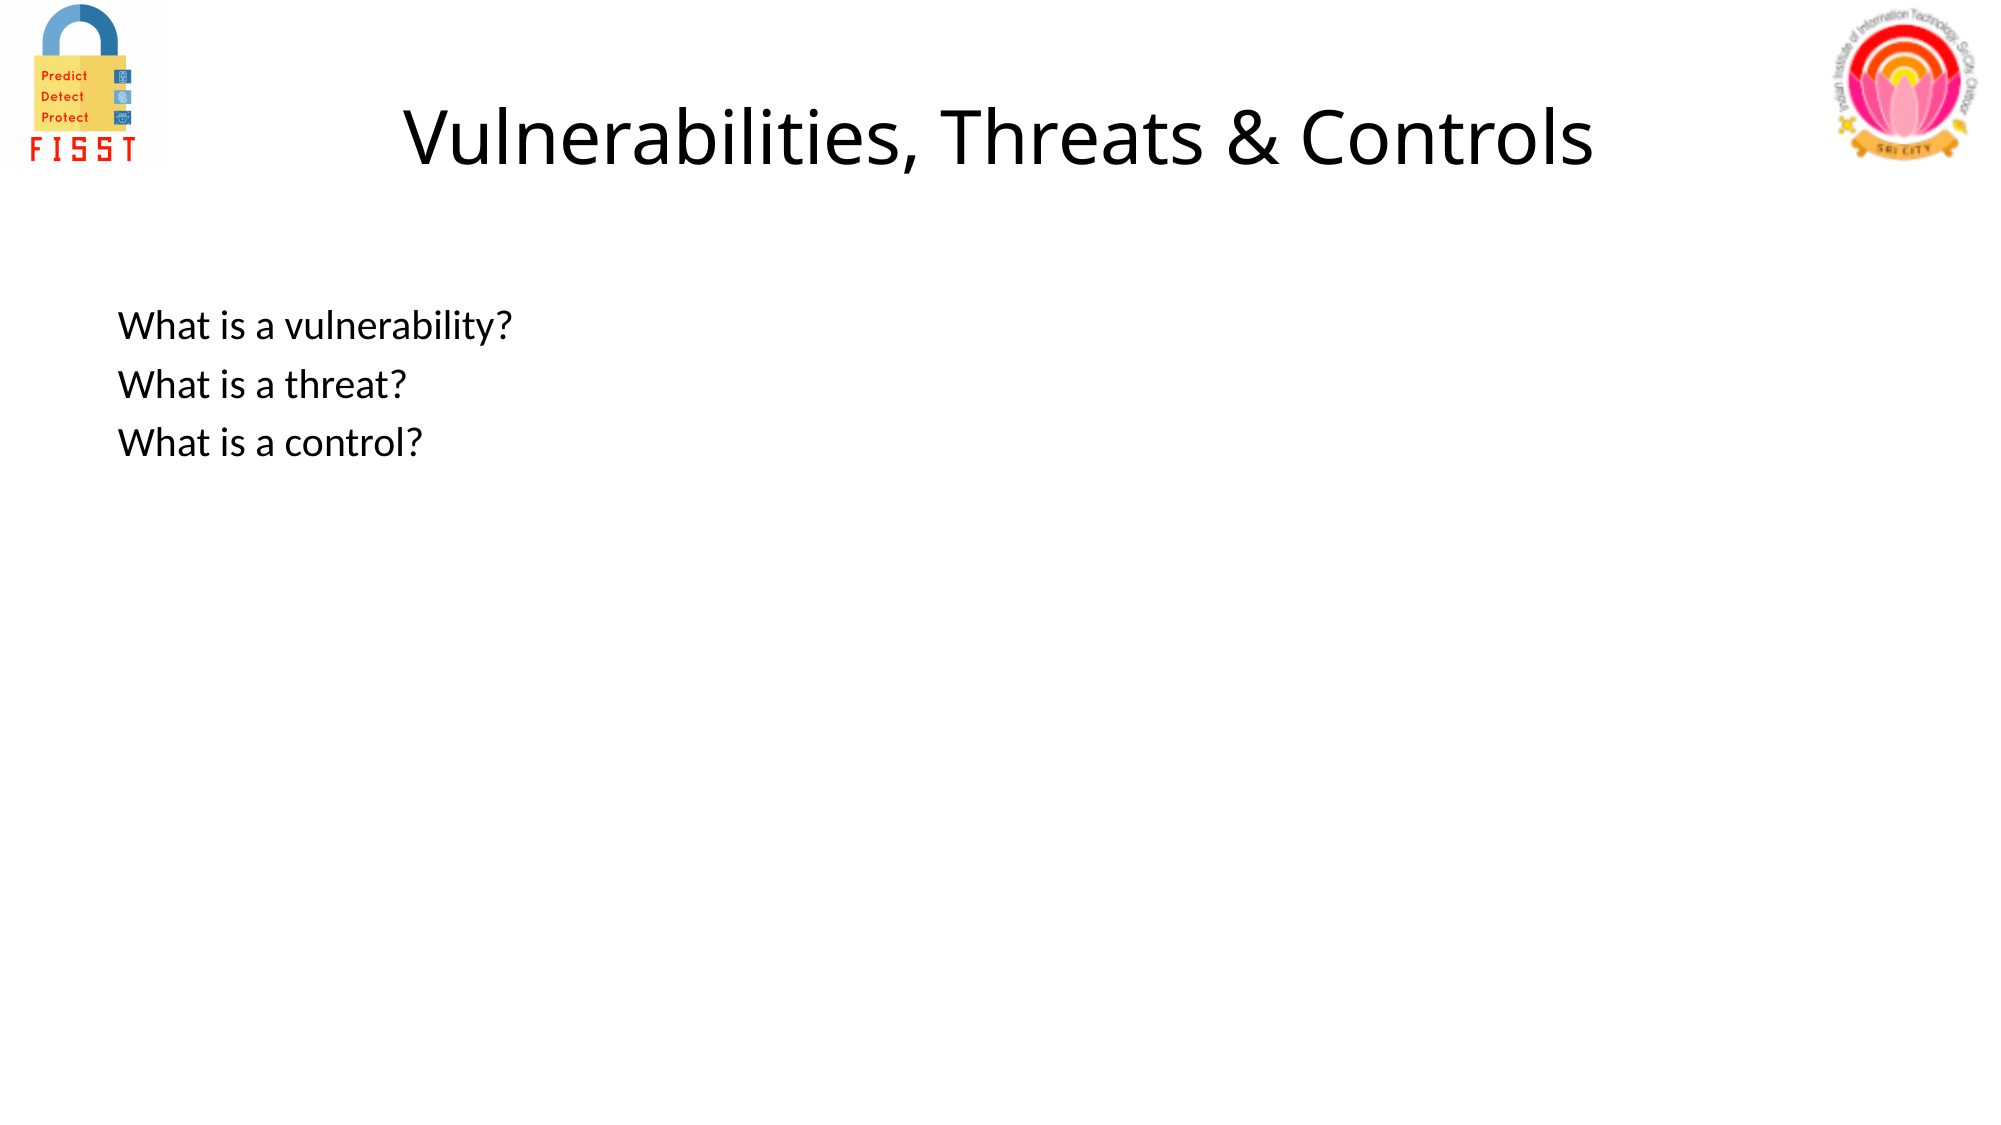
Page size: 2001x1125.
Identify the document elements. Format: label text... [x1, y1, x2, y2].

list What is a vulnerability? What is a threat? What is a control? [117, 298, 1882, 847]
picture [1816, 5, 1991, 165]
picture [0, 0, 168, 169]
title Vulnerabilities, Threats & Controls [150, 89, 1850, 186]
